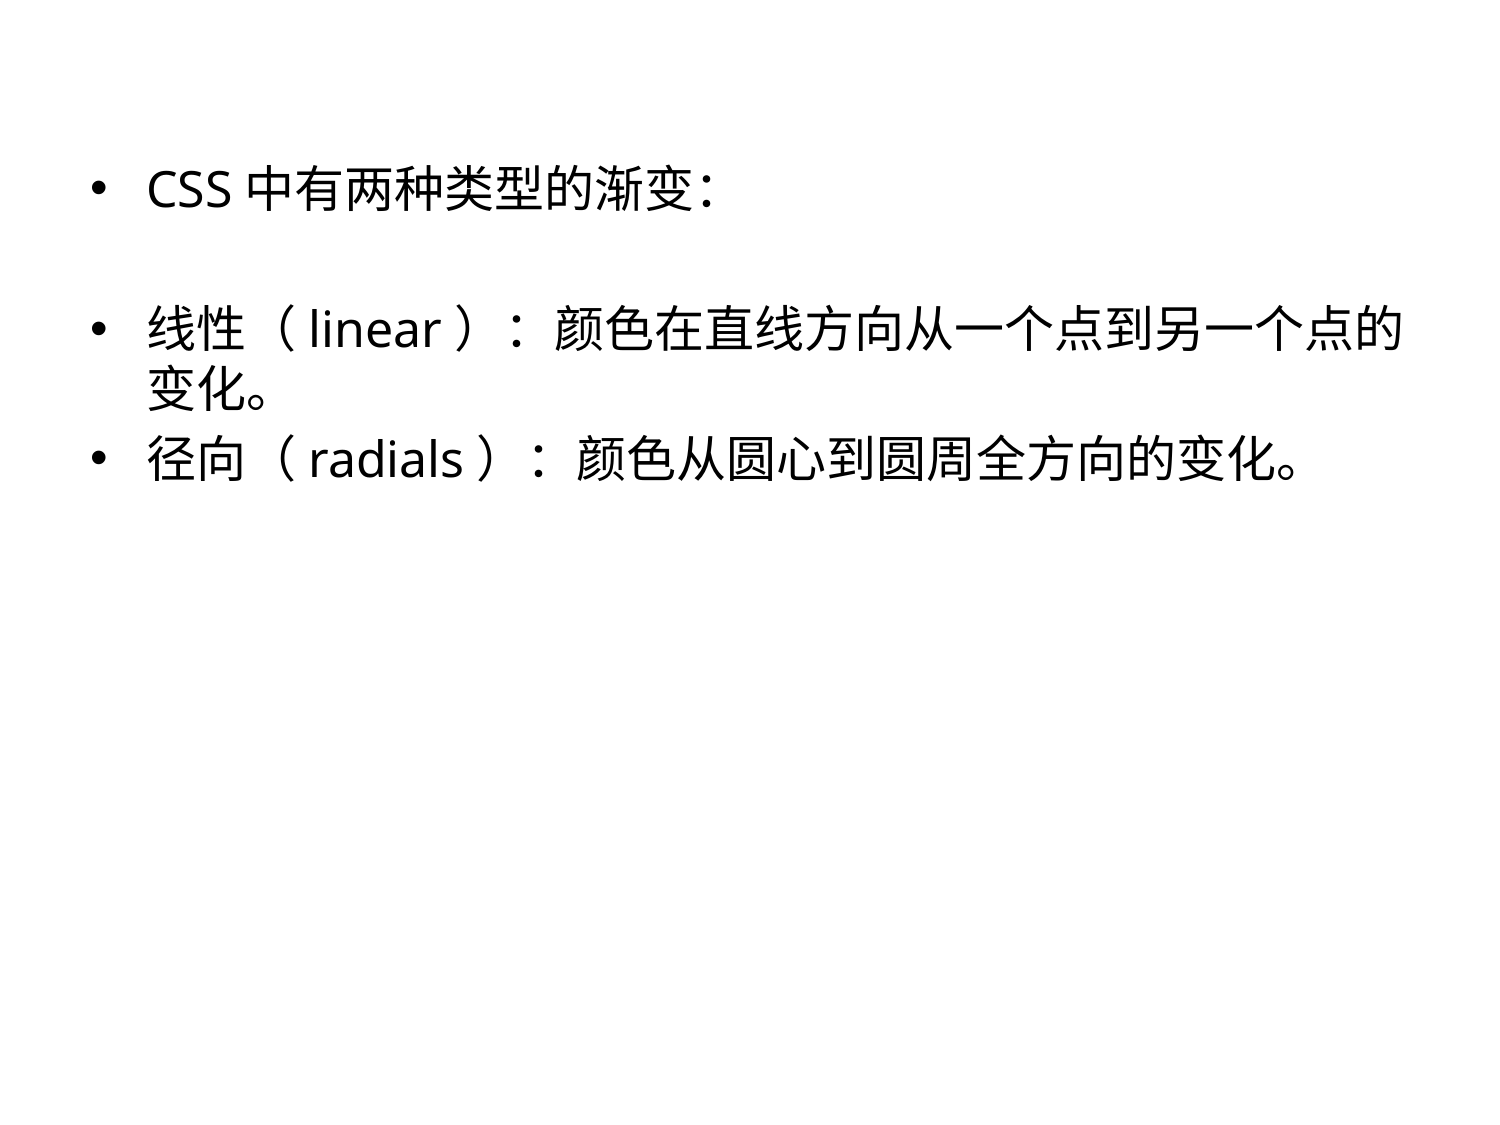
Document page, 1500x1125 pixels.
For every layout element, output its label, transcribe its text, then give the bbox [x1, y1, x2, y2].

list CSS中有两种类型的渐变： 线性（linear）：颜色在直线方向从一个点到另一个点的变化。 径向（radials）：颜色从圆心到圆周全方向的变化。 [75, 150, 1425, 1005]
